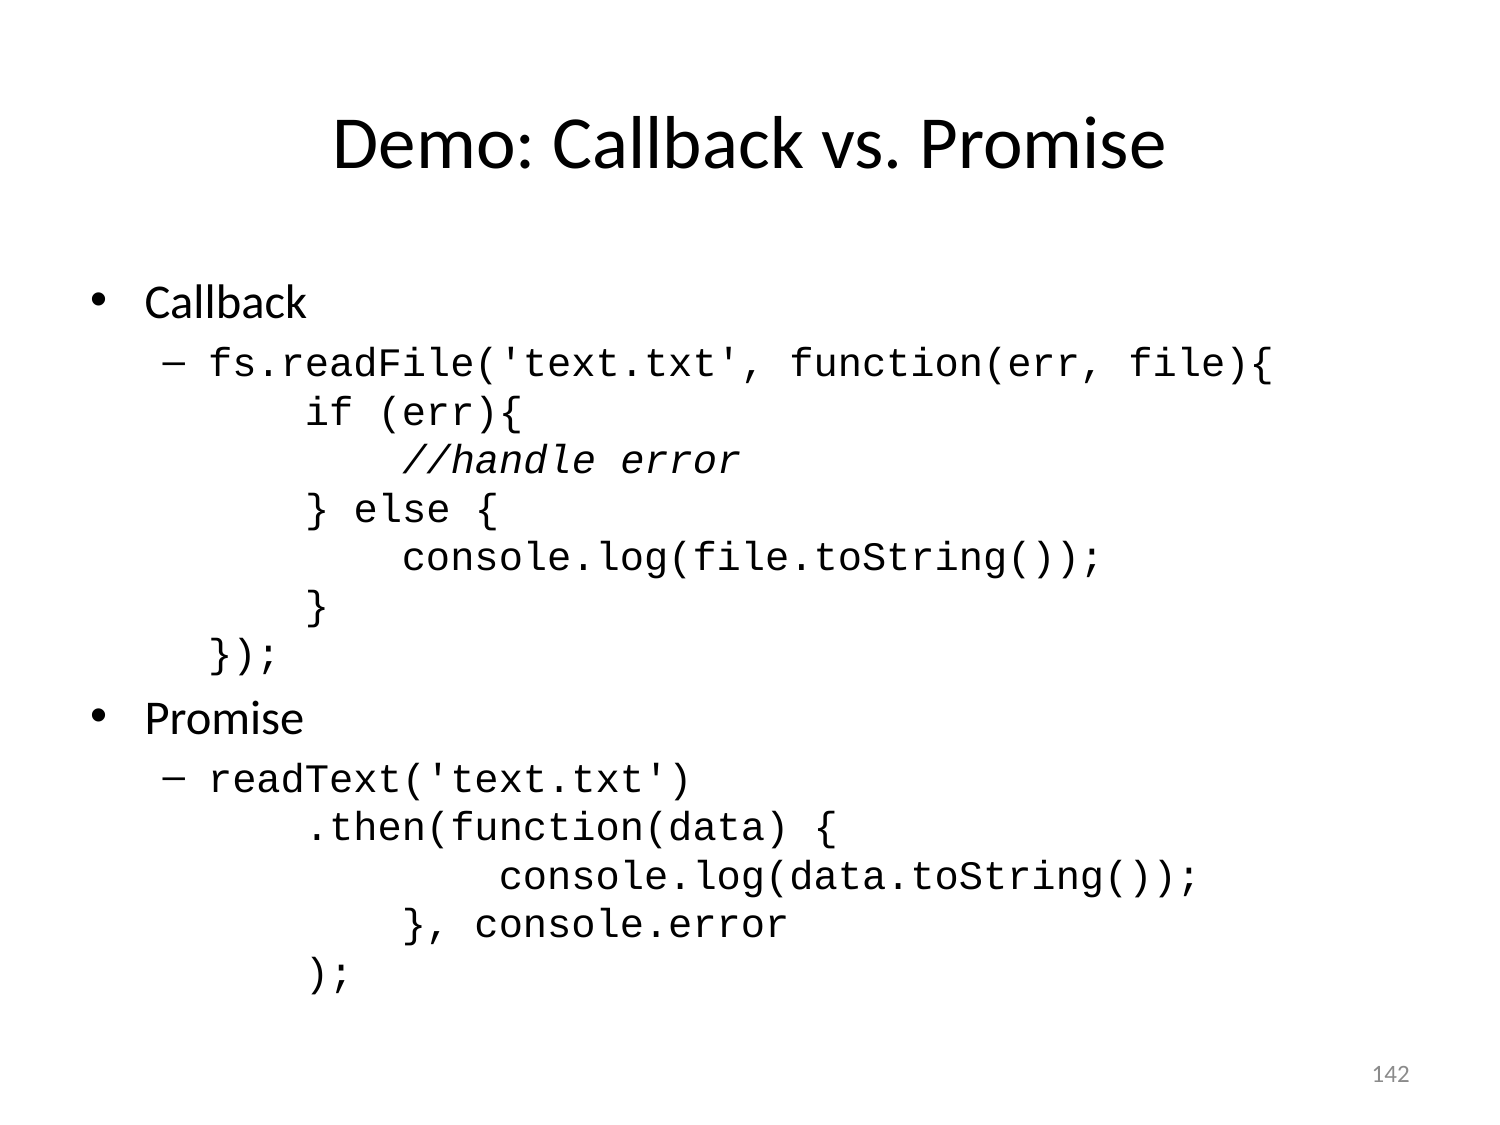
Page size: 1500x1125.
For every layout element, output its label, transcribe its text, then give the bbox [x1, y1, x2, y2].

list Callback fs.readFile('text.txt', function(err, file){ if (err){ //handle error } else { console.log(file.toString()); } }); Promise readText('text.txt') .then(function(data) { console.log(data.toString()); }, console.error ); [75, 262, 1425, 1005]
title Demo: Callback vs. Promise [75, 45, 1425, 233]
slide_number 142 [1074, 1042, 1425, 1103]
